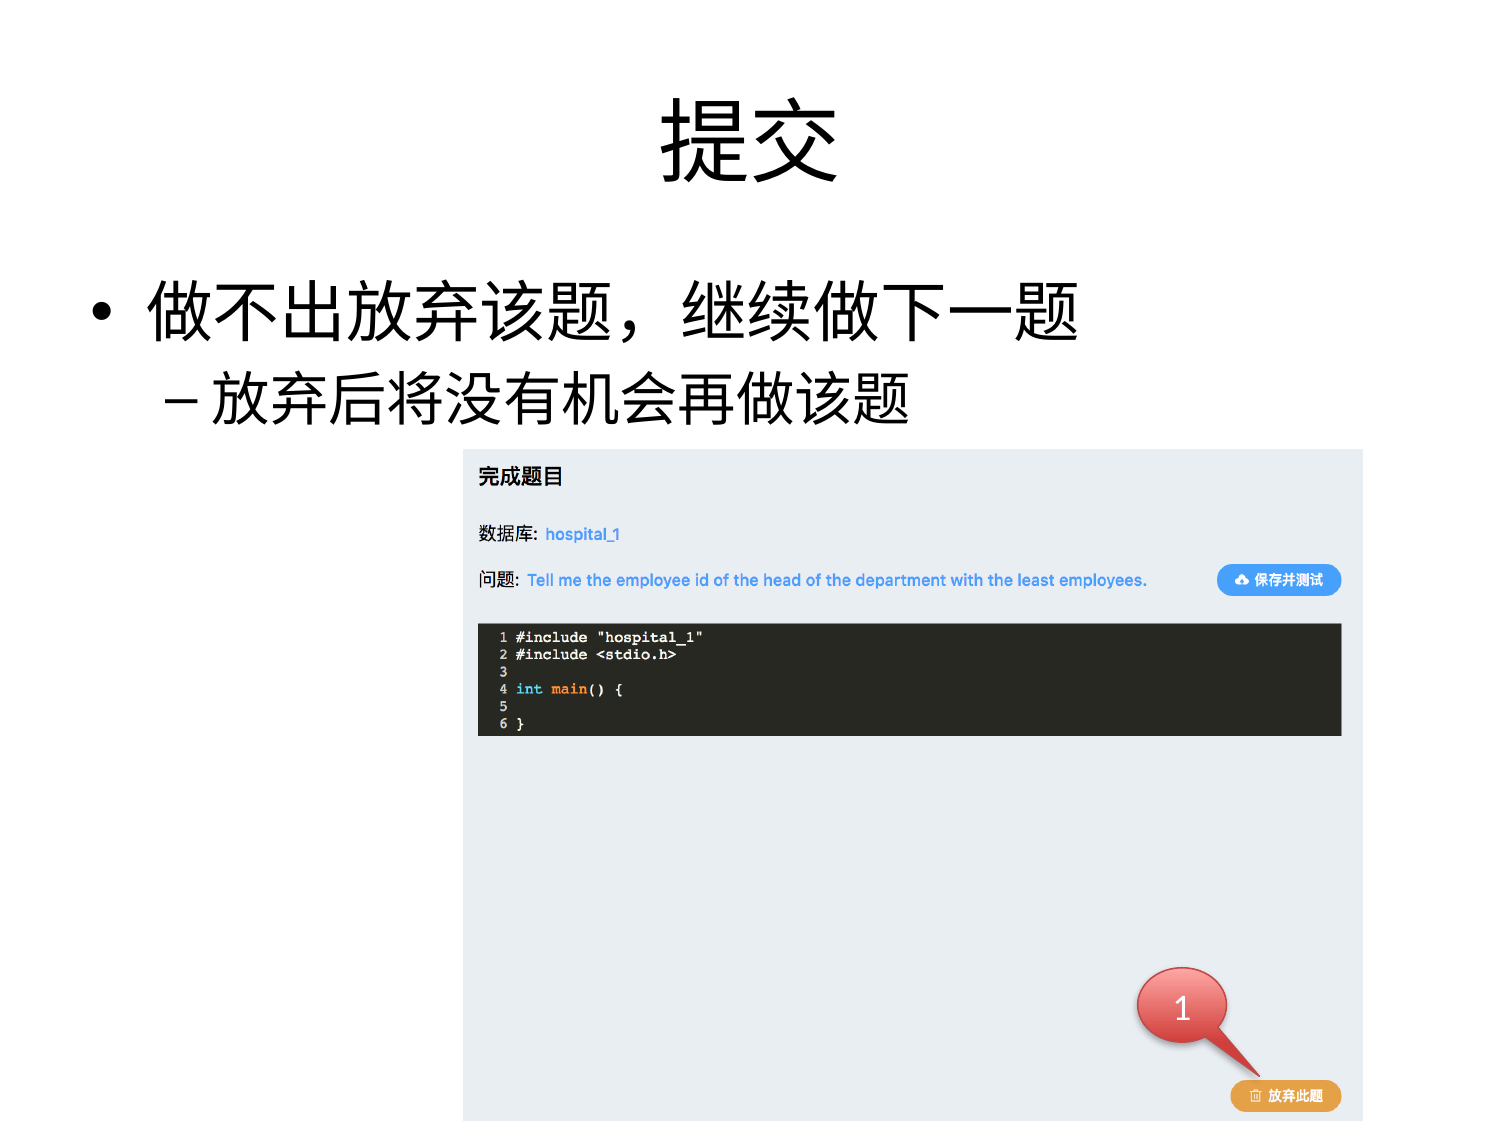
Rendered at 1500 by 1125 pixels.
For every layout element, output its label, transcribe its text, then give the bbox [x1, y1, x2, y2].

picture [462, 449, 1363, 1121]
title 提交 [75, 45, 1425, 233]
list 做不出放弃该题，继续做下一题 放弃后将没有机会再做该题 [75, 262, 1425, 1005]
